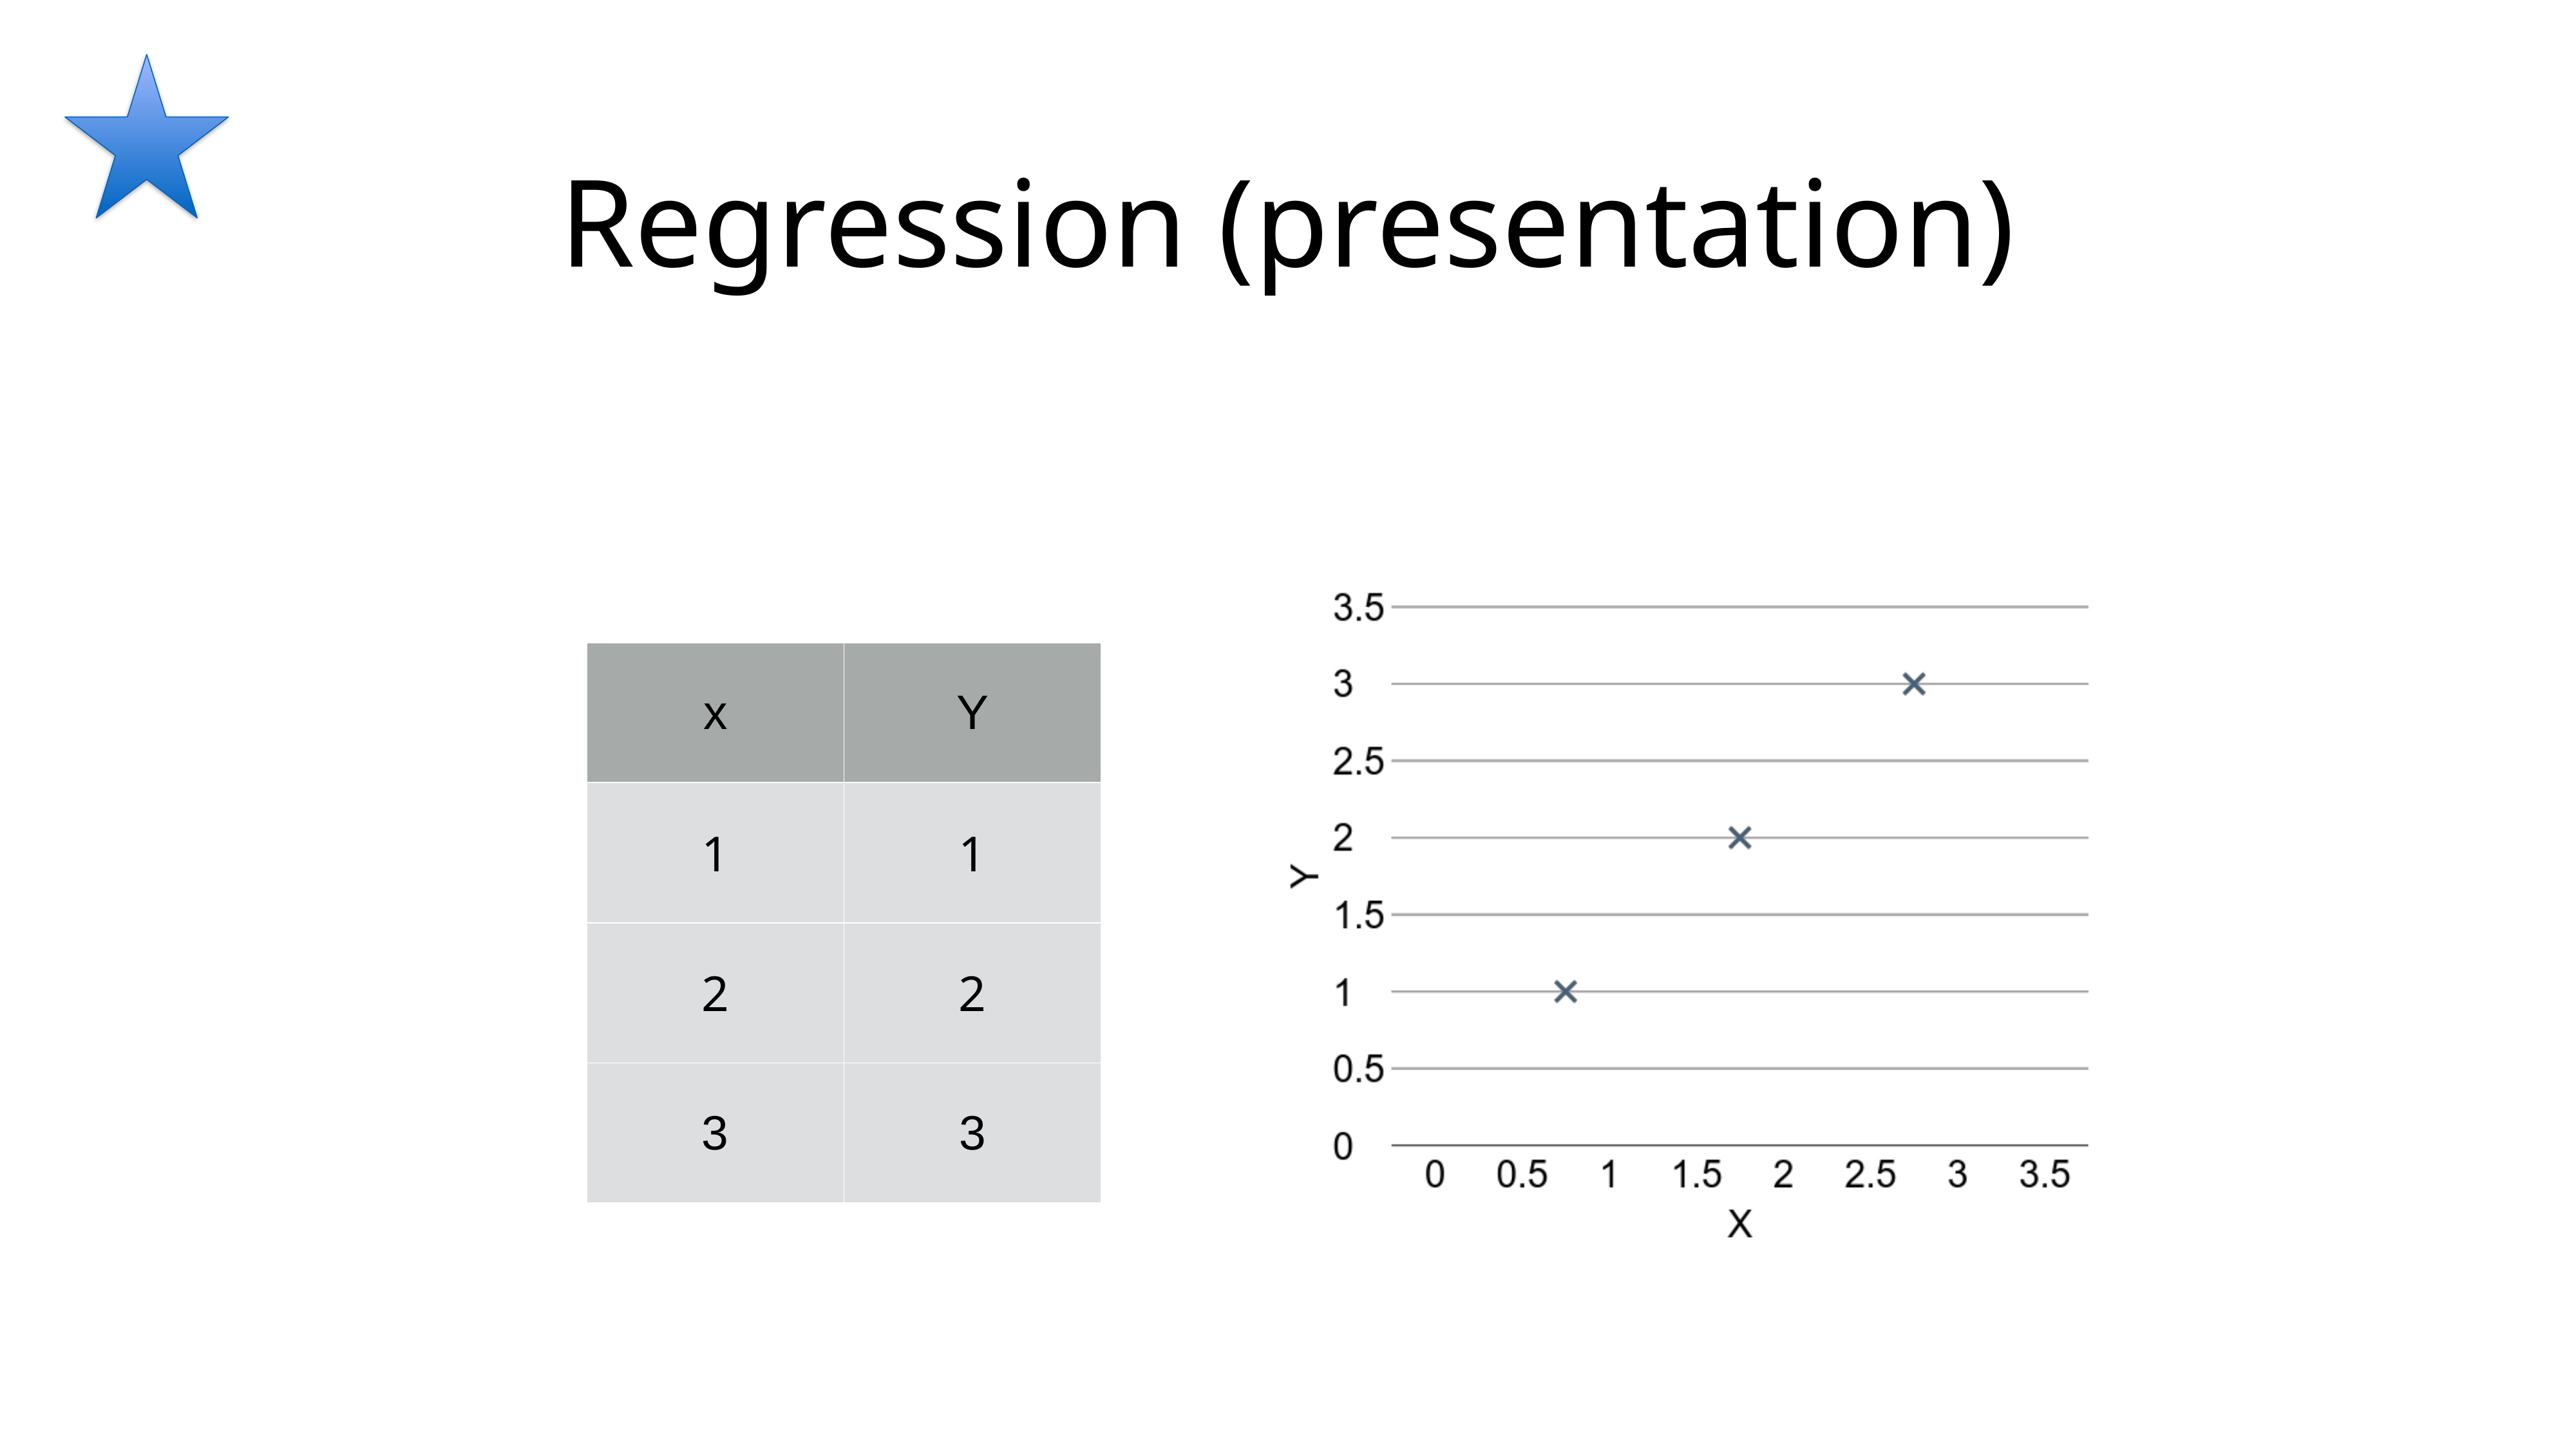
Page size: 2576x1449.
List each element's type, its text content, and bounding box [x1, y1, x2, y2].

picture [1276, 562, 2106, 1285]
table_cell 1 [844, 783, 1101, 922]
title Regression (presentation) [0, 37, 2576, 401]
table_cell 2 [587, 923, 844, 1063]
table_cell 2 [844, 923, 1101, 1063]
table_cell 1 [587, 783, 844, 922]
table_header x [587, 643, 844, 782]
table_header Y [844, 643, 1101, 782]
text_box [64, 53, 229, 219]
table_cell 3 [587, 1063, 844, 1202]
table_cell 3 [844, 1063, 1101, 1202]
